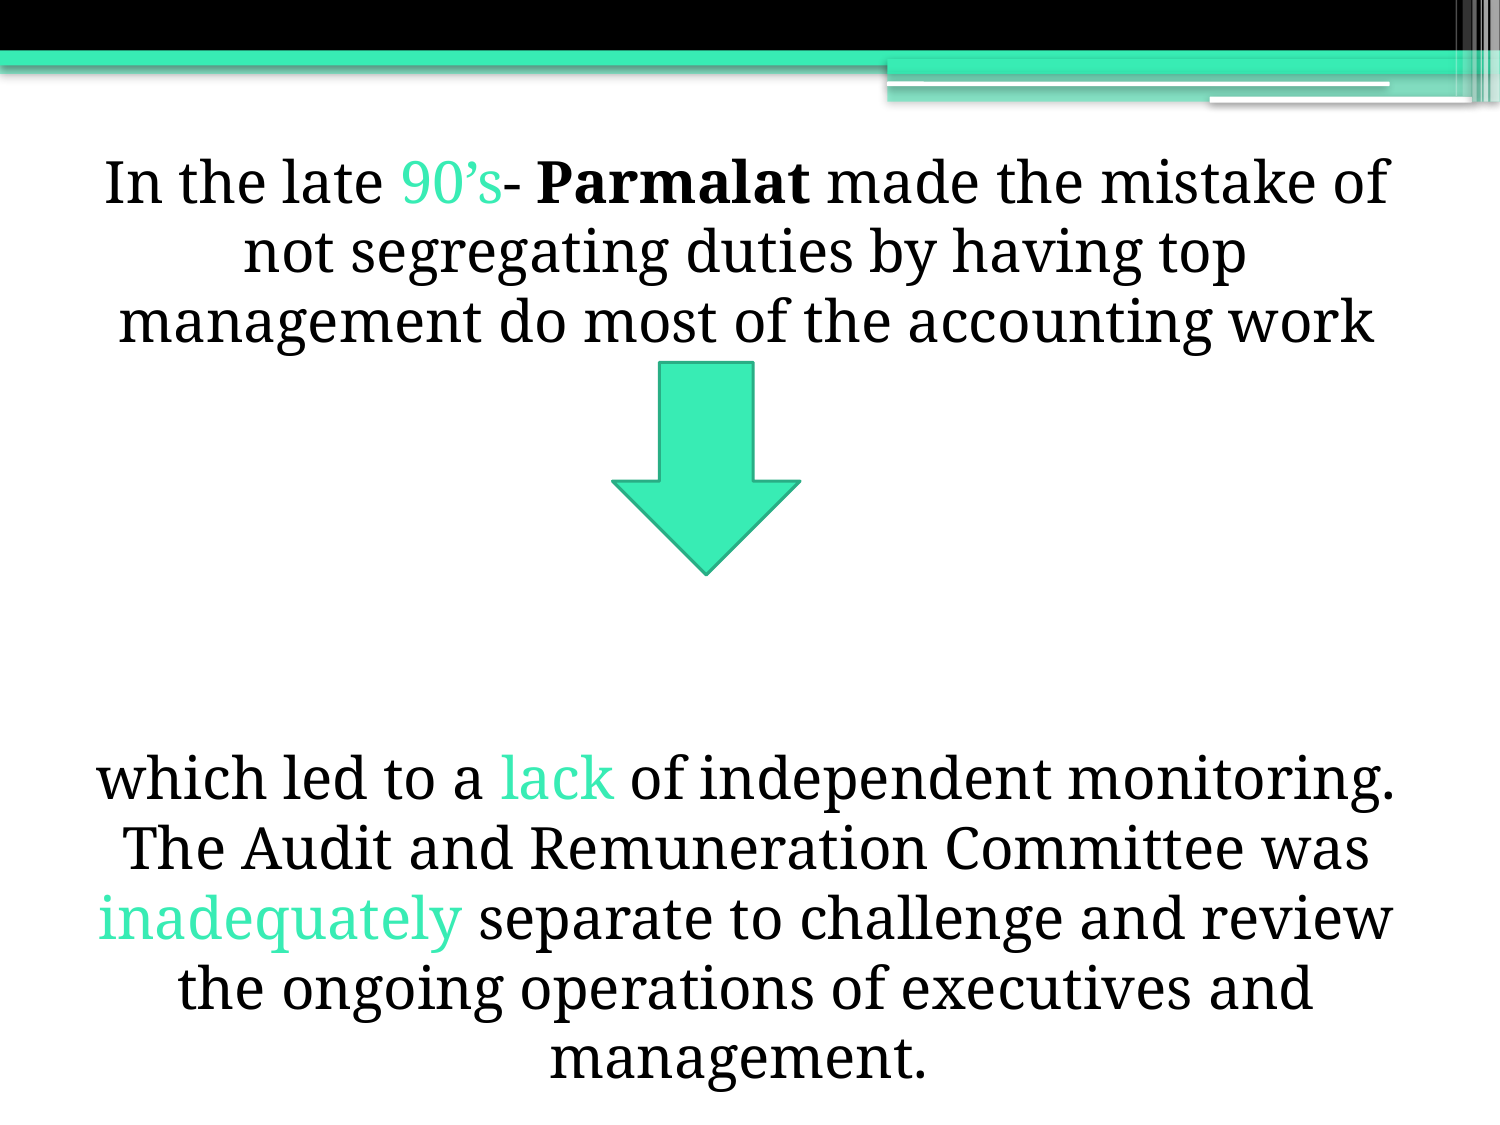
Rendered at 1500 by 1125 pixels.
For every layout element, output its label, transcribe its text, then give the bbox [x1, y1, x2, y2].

list In the late 90’s- Parmalat made the mistake of not segregating duties by having top management do most of the accounting work which led to a lack of independent monitoring. The Audit and Remuneration Committee was inadequately separate to challenge and review the ongoing operations of executives and management. [62, 137, 1413, 1125]
text_box [611, 360, 802, 577]
